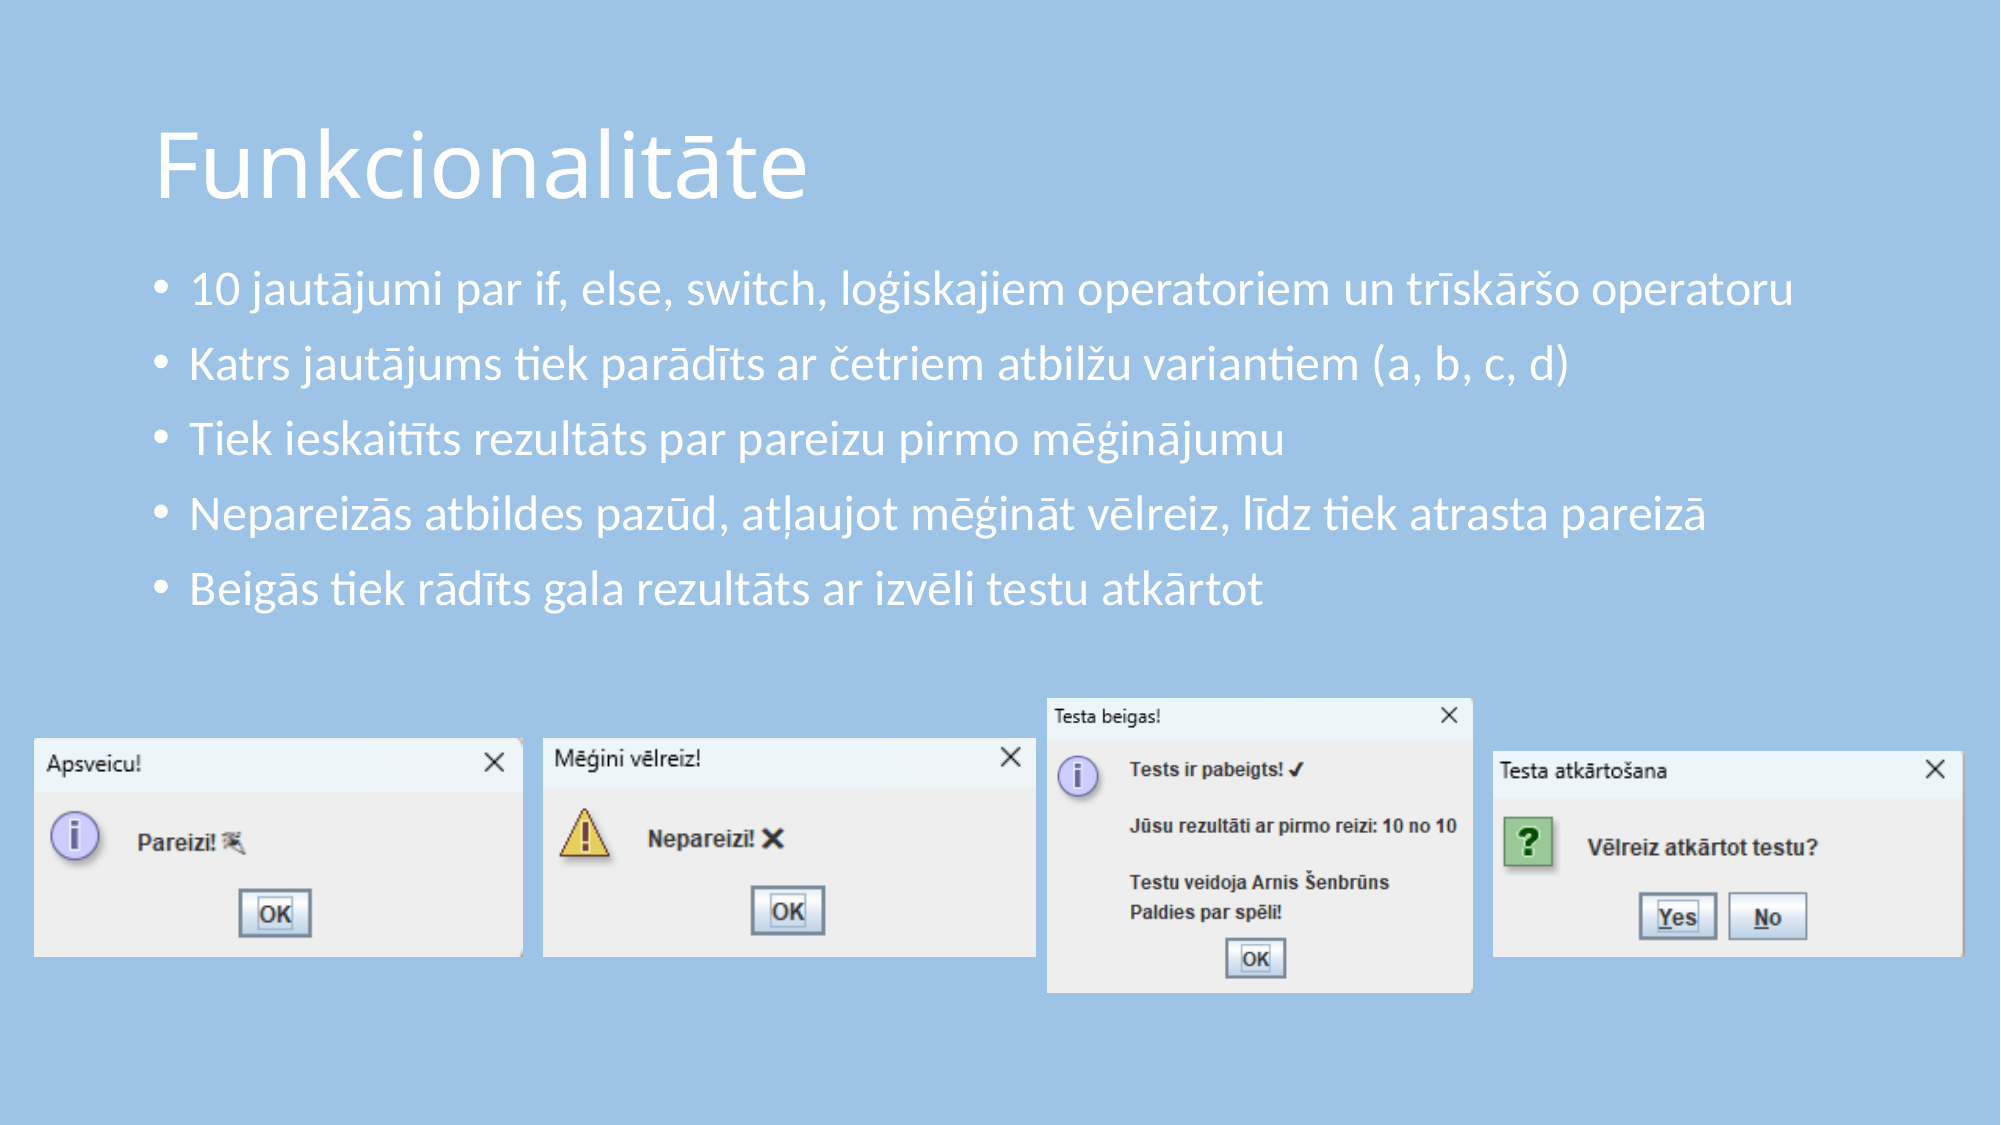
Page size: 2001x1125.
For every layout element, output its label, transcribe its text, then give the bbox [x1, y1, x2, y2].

picture [543, 738, 1036, 957]
list 10 jautājumi par if, else, switch, loģiskajiem operatoriem un trīskāršo operatoru Katrs jautājums tiek parādīts ar četriem atbilžu variantiem (a, b, c, d) Tiek ieskaitīts rezultāts par pareizu pirmo mēģinājumu Nepareizās atbildes pazūd, atļaujot mēģināt vēlreiz, līdz tiek atrasta pareizā Beigās tiek rādīts gala rezultāts ar izvēli testu atkārtot [137, 255, 1830, 914]
picture [1493, 751, 1965, 957]
title Funkcionalitāte [137, 59, 1863, 278]
picture [1047, 698, 1473, 993]
picture [34, 738, 523, 957]
